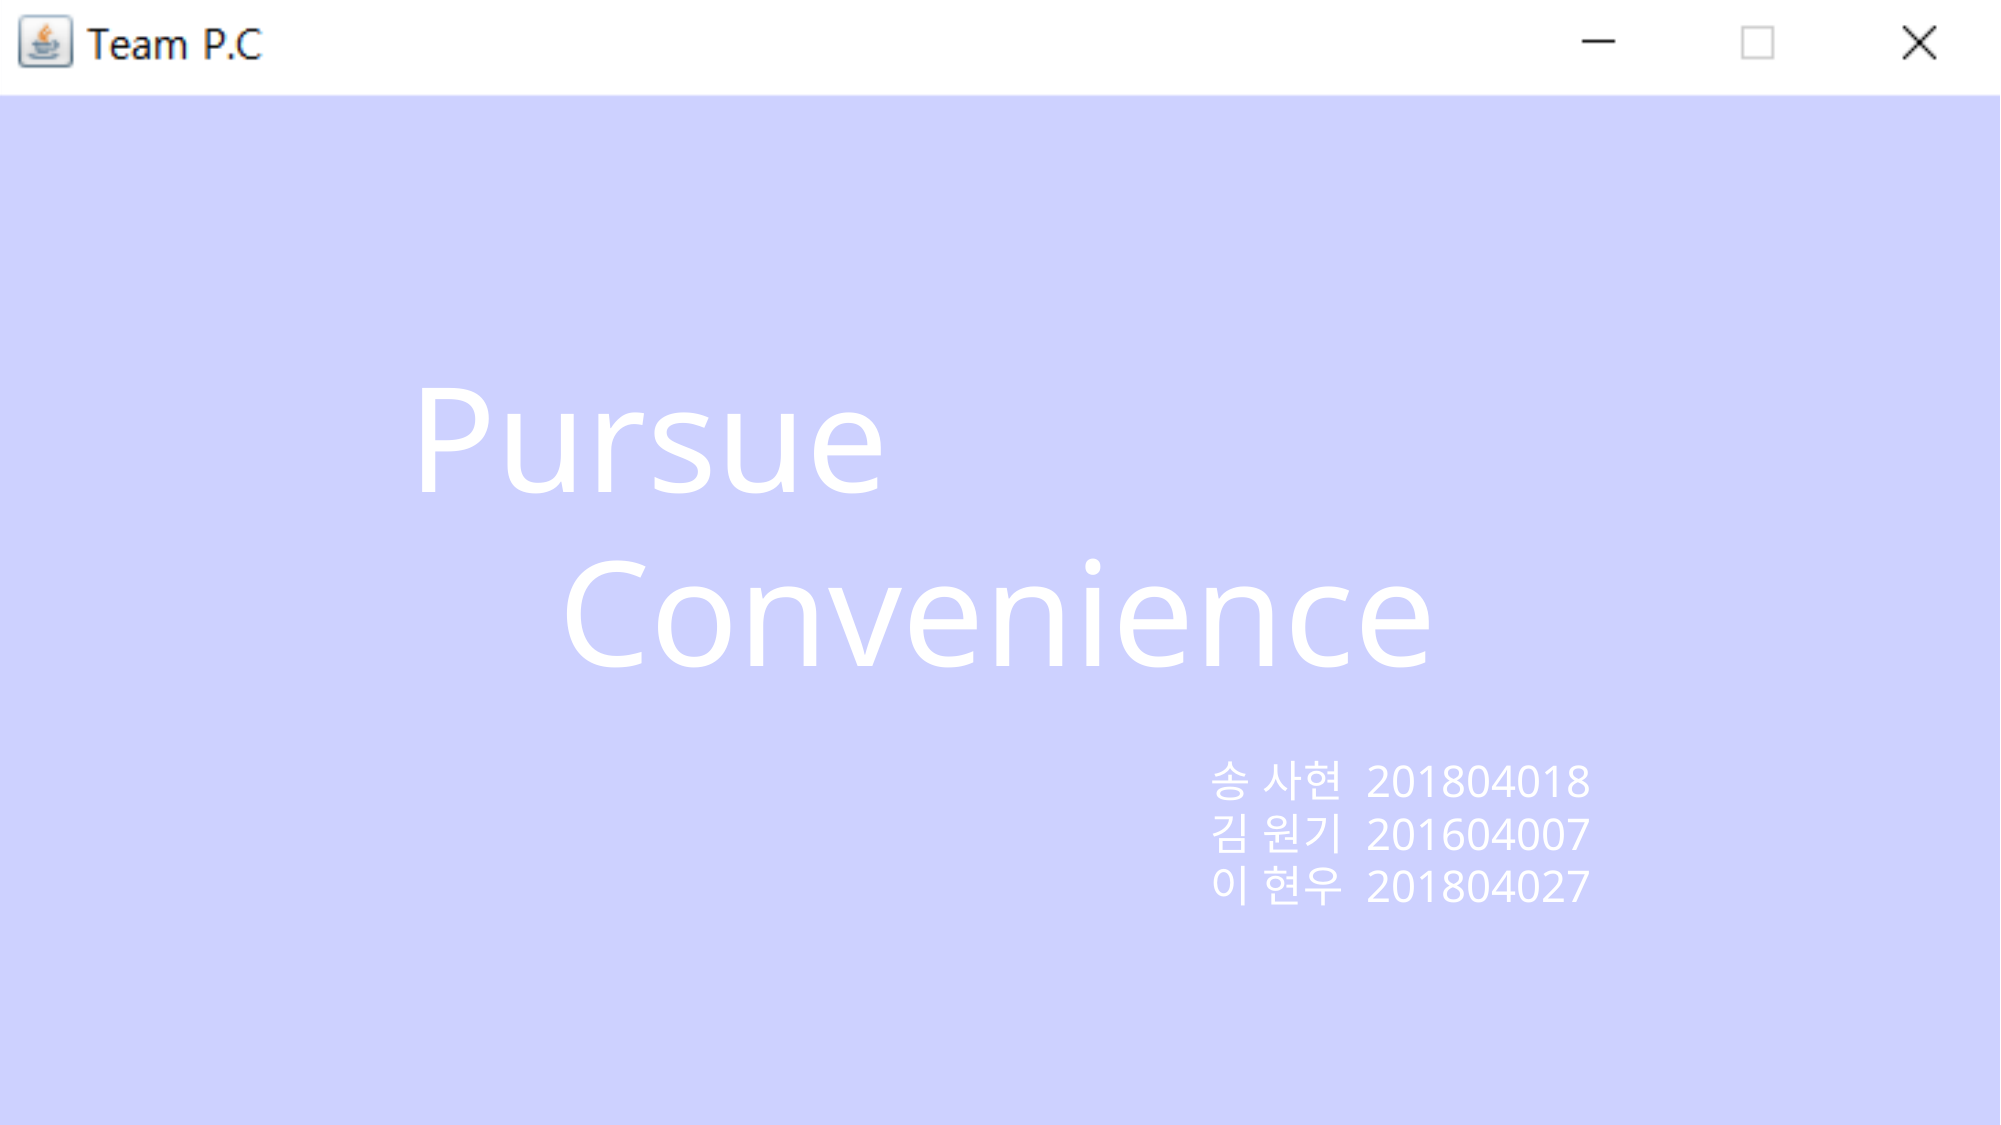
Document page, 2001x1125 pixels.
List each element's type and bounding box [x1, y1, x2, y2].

text_box [0, 0, 2000, 1125]
